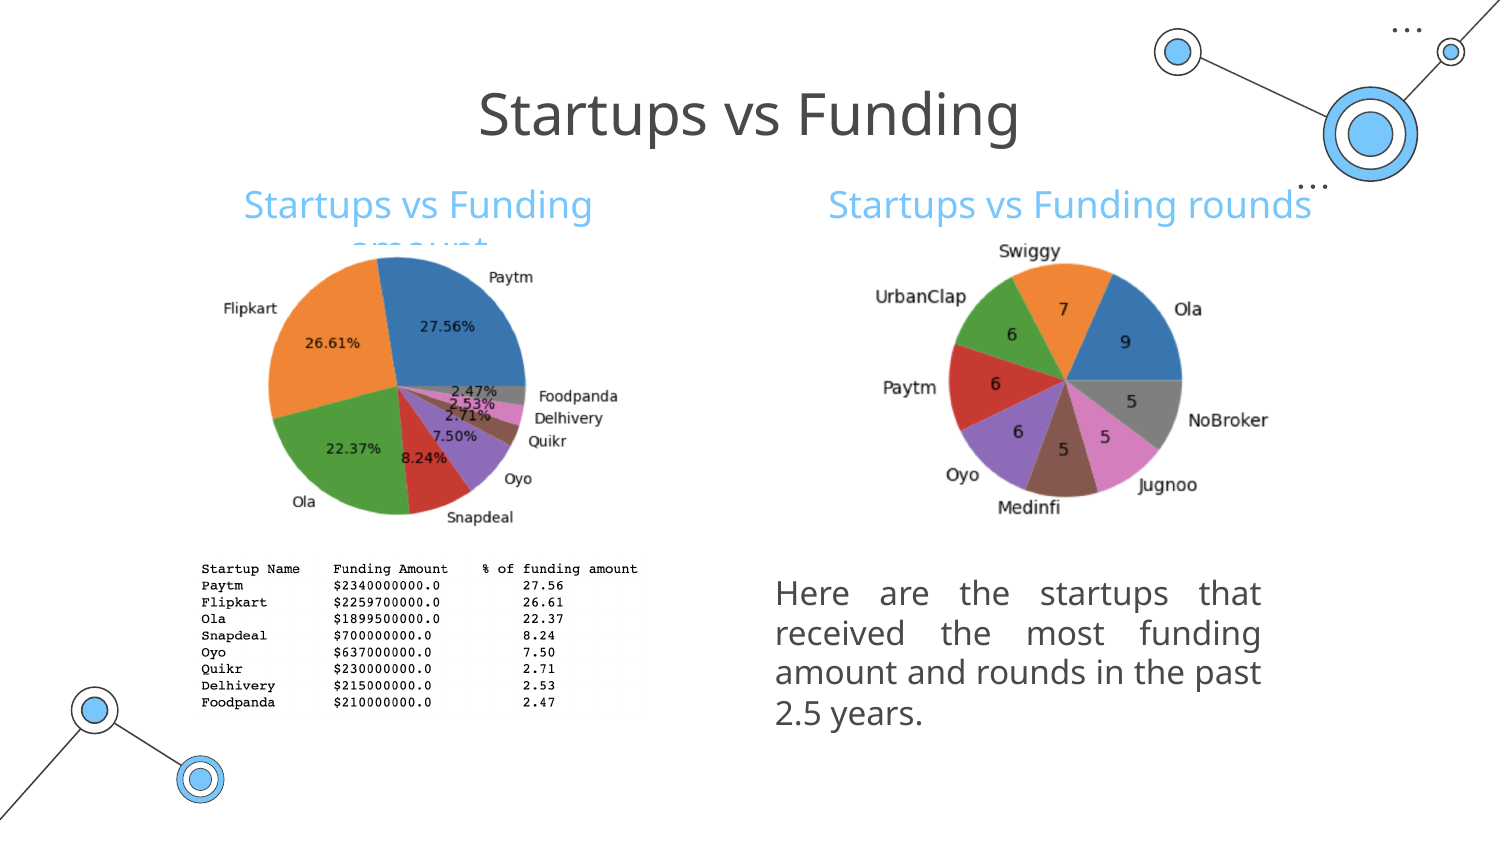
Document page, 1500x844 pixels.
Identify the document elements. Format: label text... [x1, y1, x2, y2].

text_box Startups vs Funding amount [160, 166, 678, 224]
title Startups vs Funding [118, 61, 1382, 156]
picture [863, 233, 1278, 527]
picture [194, 555, 643, 714]
text_box Startups vs Funding rounds [811, 166, 1330, 224]
text_box Here are the startups that received the most funding amount and rounds in the past 2.5 years. [759, 556, 1278, 692]
picture [205, 245, 632, 547]
